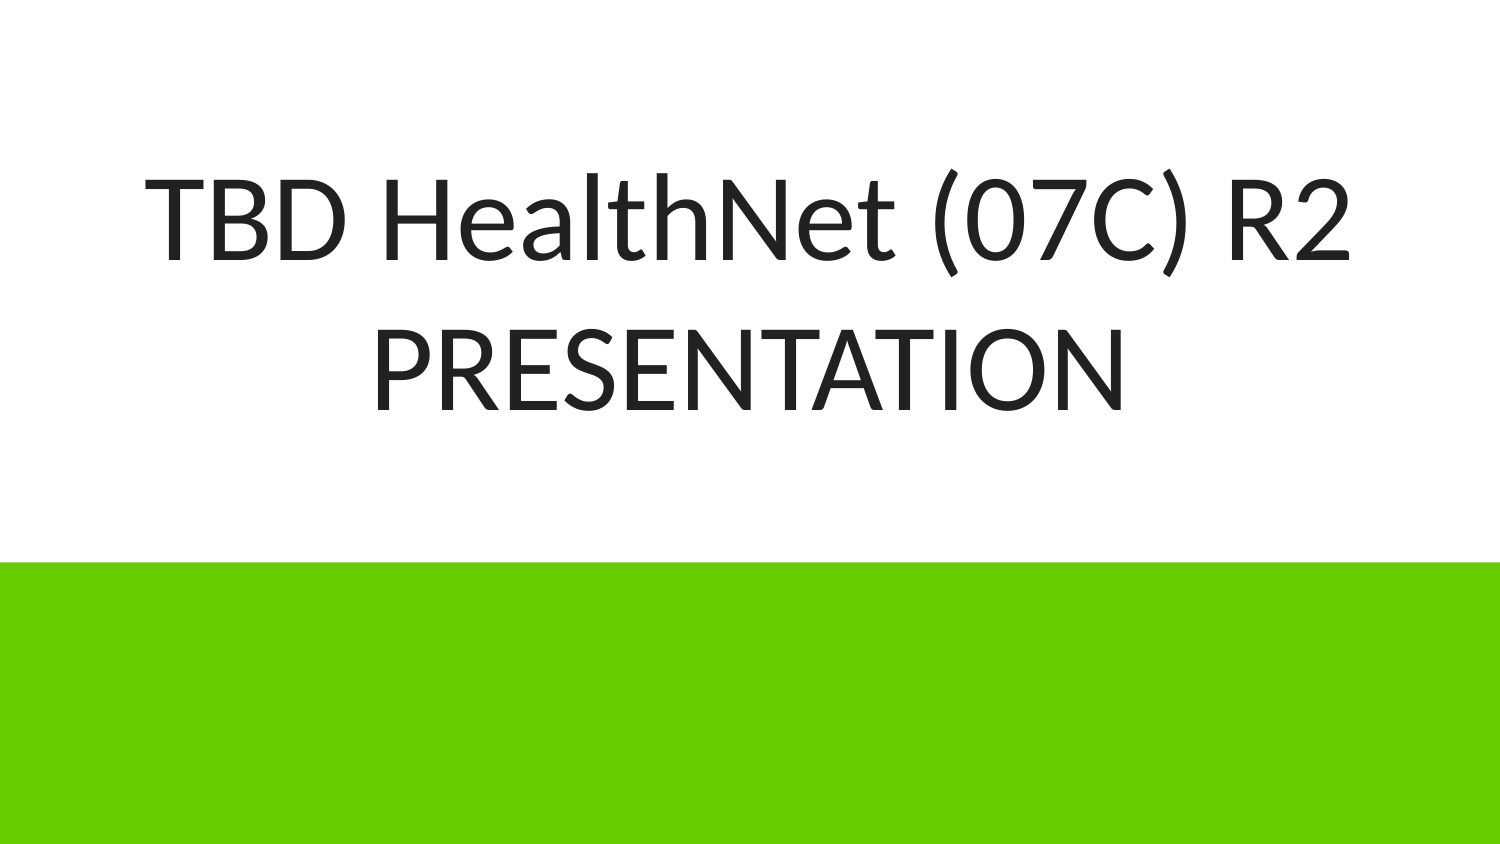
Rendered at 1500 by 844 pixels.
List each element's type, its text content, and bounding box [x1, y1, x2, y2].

title TBD HealthNet (07C) R2 PRESENTATION [51, 64, 1449, 506]
